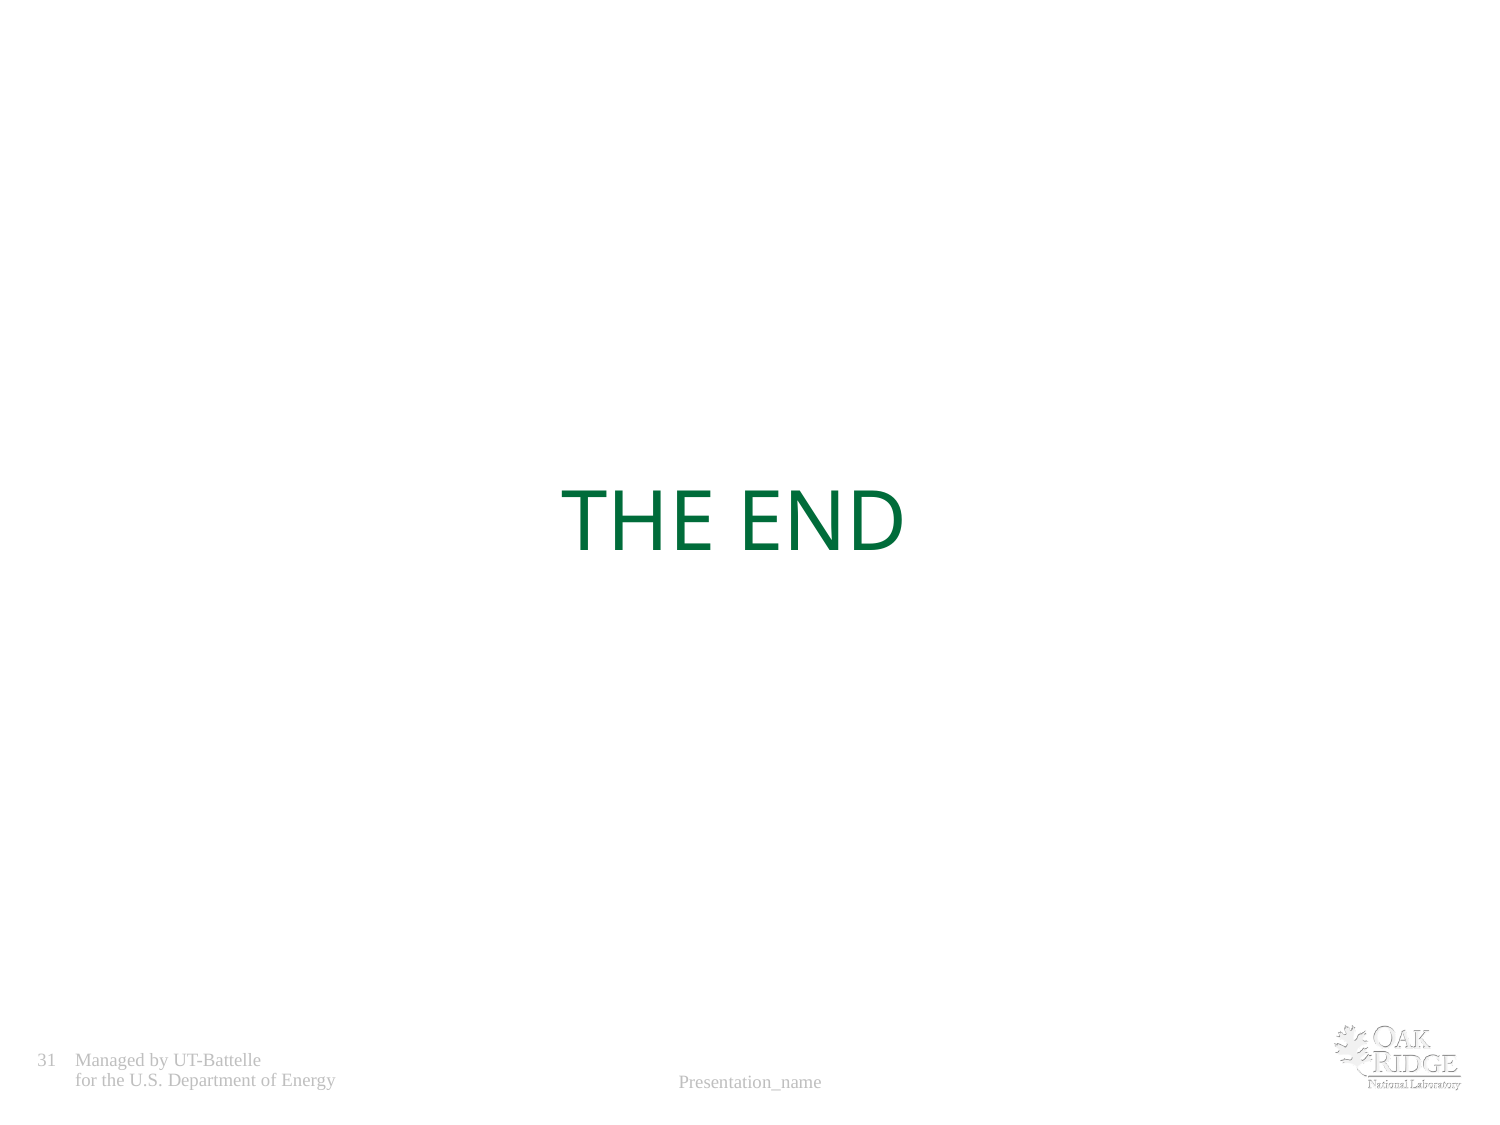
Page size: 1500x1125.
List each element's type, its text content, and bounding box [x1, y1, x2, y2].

picture [1325, 1019, 1472, 1095]
title THE END [24, 474, 1445, 577]
